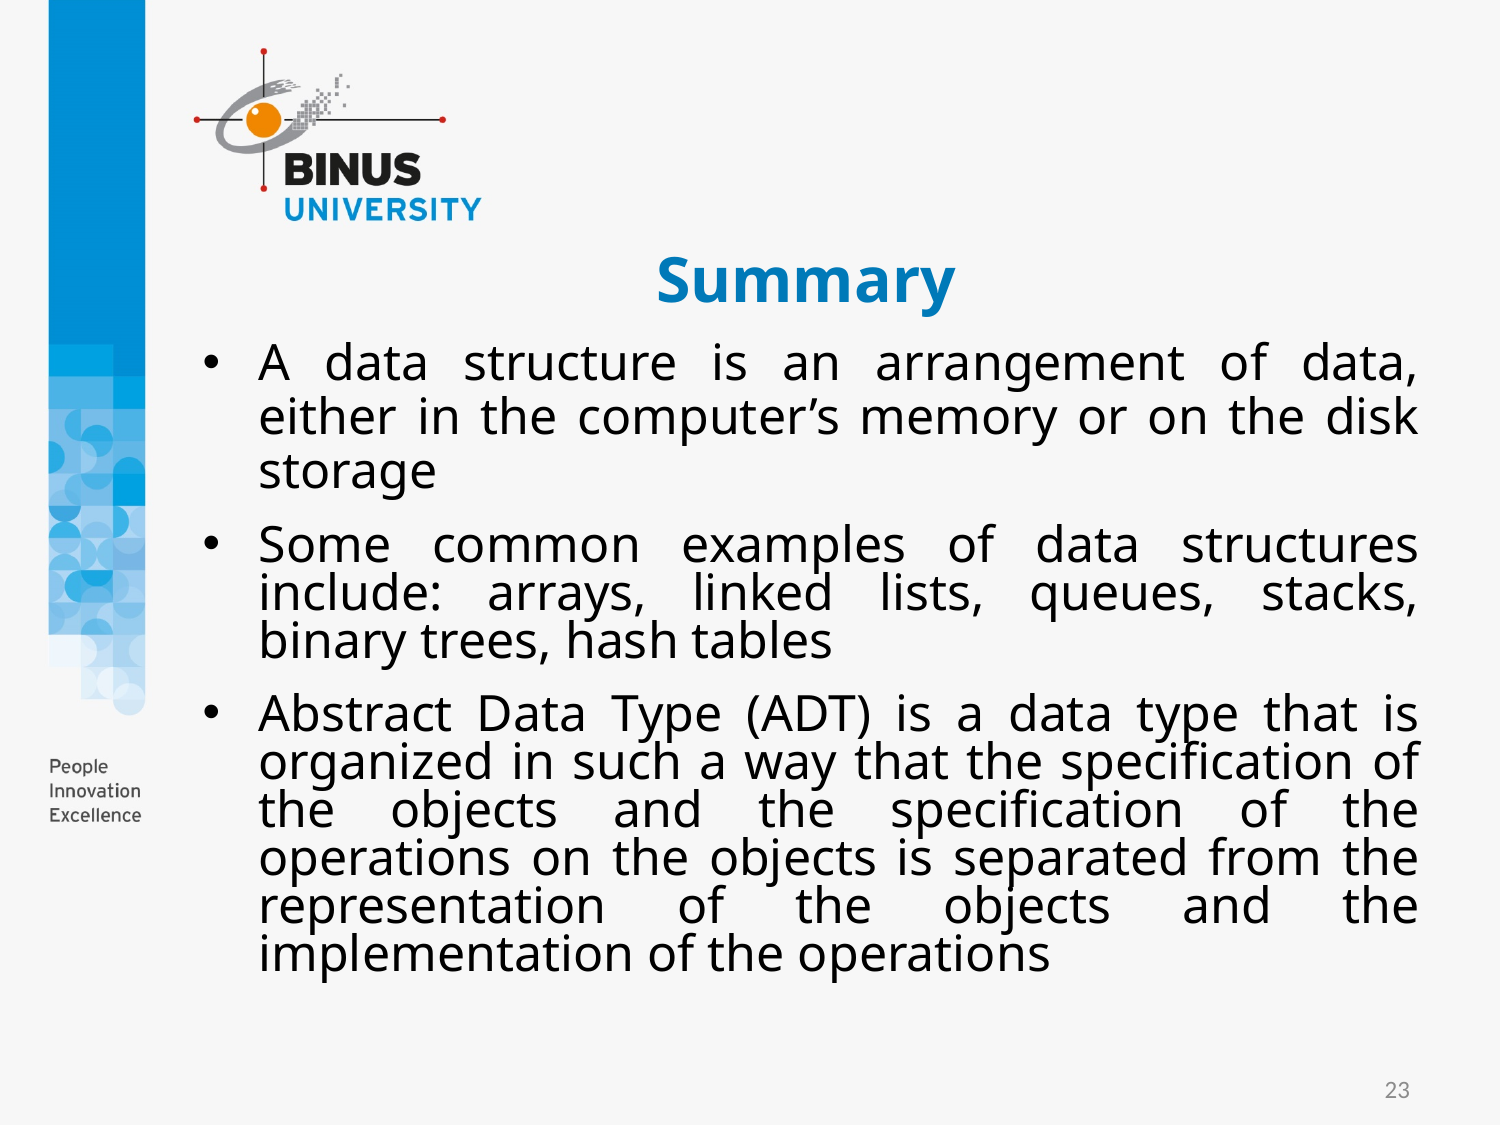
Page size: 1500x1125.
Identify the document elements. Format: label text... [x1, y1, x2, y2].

title Summary [187, 224, 1425, 329]
slide_number 23 [1074, 1062, 1425, 1119]
picture [0, 0, 1500, 845]
list A data structure is an arrangement of data, either in the computer’s memory or on the disk storage Some common examples of data structures include: arrays, linked lists, queues, stacks, binary trees, hash tables Abstract Data Type (ADT) is a data type that is organized in such a way that the specification of the objects and the specification of the operations on the objects is separated from the representation of the objects and the implementation of the operations [187, 329, 1436, 1062]
